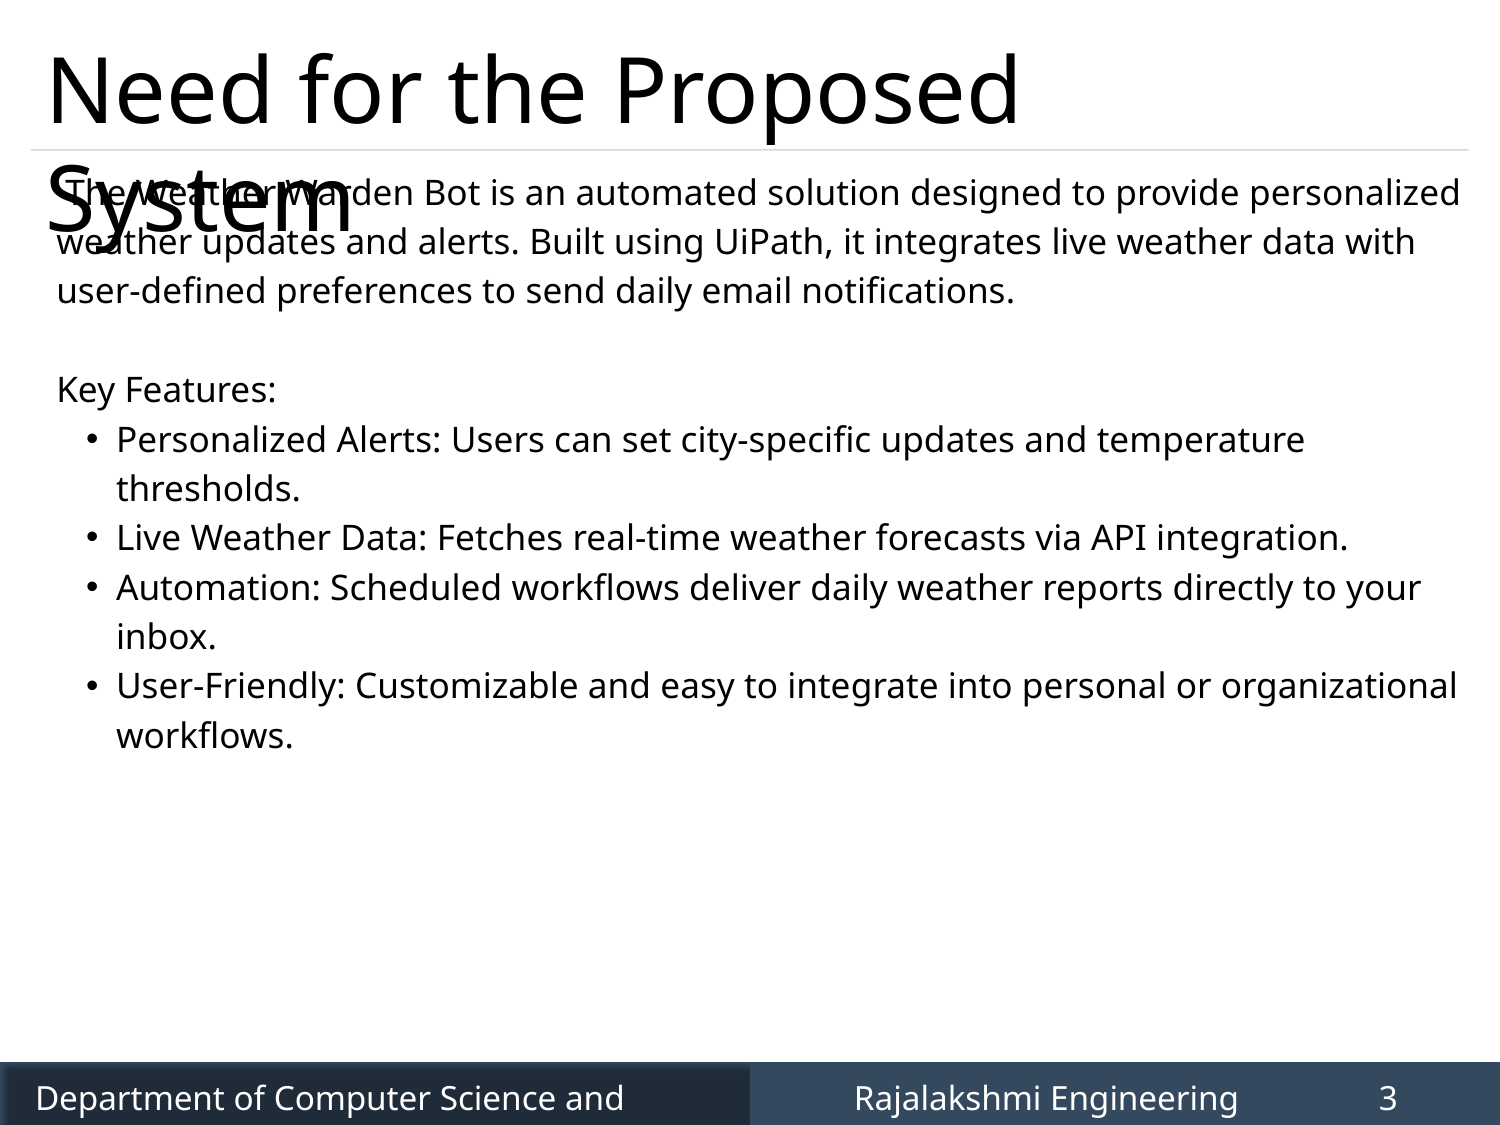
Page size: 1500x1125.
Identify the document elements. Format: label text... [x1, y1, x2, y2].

text_box 3 [1379, 1070, 1397, 1118]
text_box The Weather Warden Bot is an automated solution designed to provide personalized weather updates and alerts. Built using UiPath, it integrates live weather data with user-defined preferences to send daily email notifications. Key Features: Personalized Alerts: Users can set city-specific updates and temperature thresholds. Live Weather Data: Fetches real-time weather forecasts via API integration. Automation: Scheduled workflows deliver daily weather reports directly to your inbox. User-Friendly: Customizable and easy to integrate into personal or organizational workflows. [56, 162, 1469, 805]
text_box [0, 1058, 1500, 1125]
text_box Rajalakshmi Engineering College [854, 1070, 1307, 1125]
text_box Need for the Proposed System [45, 35, 1204, 250]
text_box [20, 6, 1480, 1048]
text_box Department of Computer Science and Engineering [34, 1070, 728, 1125]
text_box [749, 1062, 1500, 1125]
